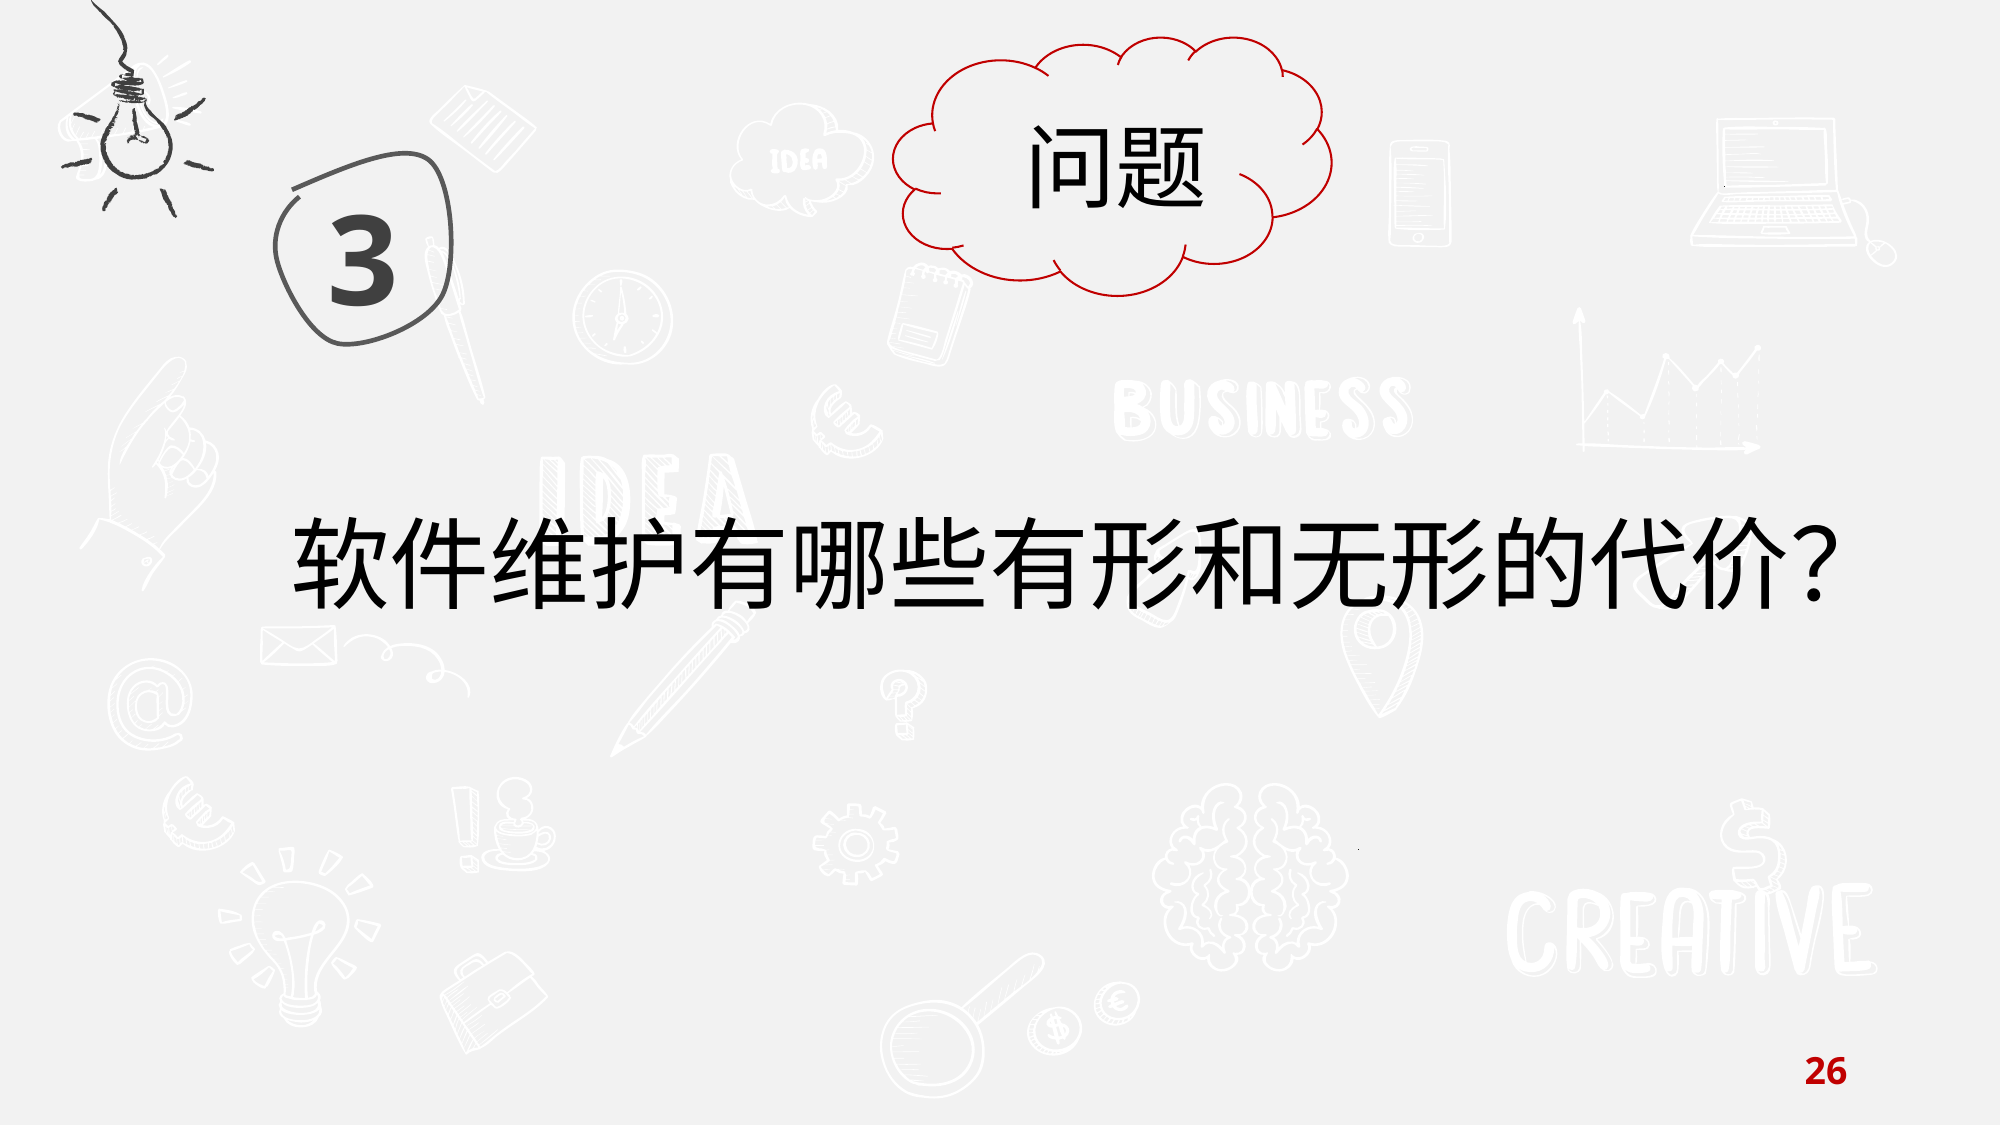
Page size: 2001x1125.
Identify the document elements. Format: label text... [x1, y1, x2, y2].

slide_number 26 [1412, 1042, 1863, 1103]
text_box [242, 153, 484, 345]
text_box 问题 [1009, 102, 1381, 228]
text_box [891, 36, 1322, 298]
text_box 软件维护有哪些有形和无形的代价？ [275, 494, 1842, 629]
